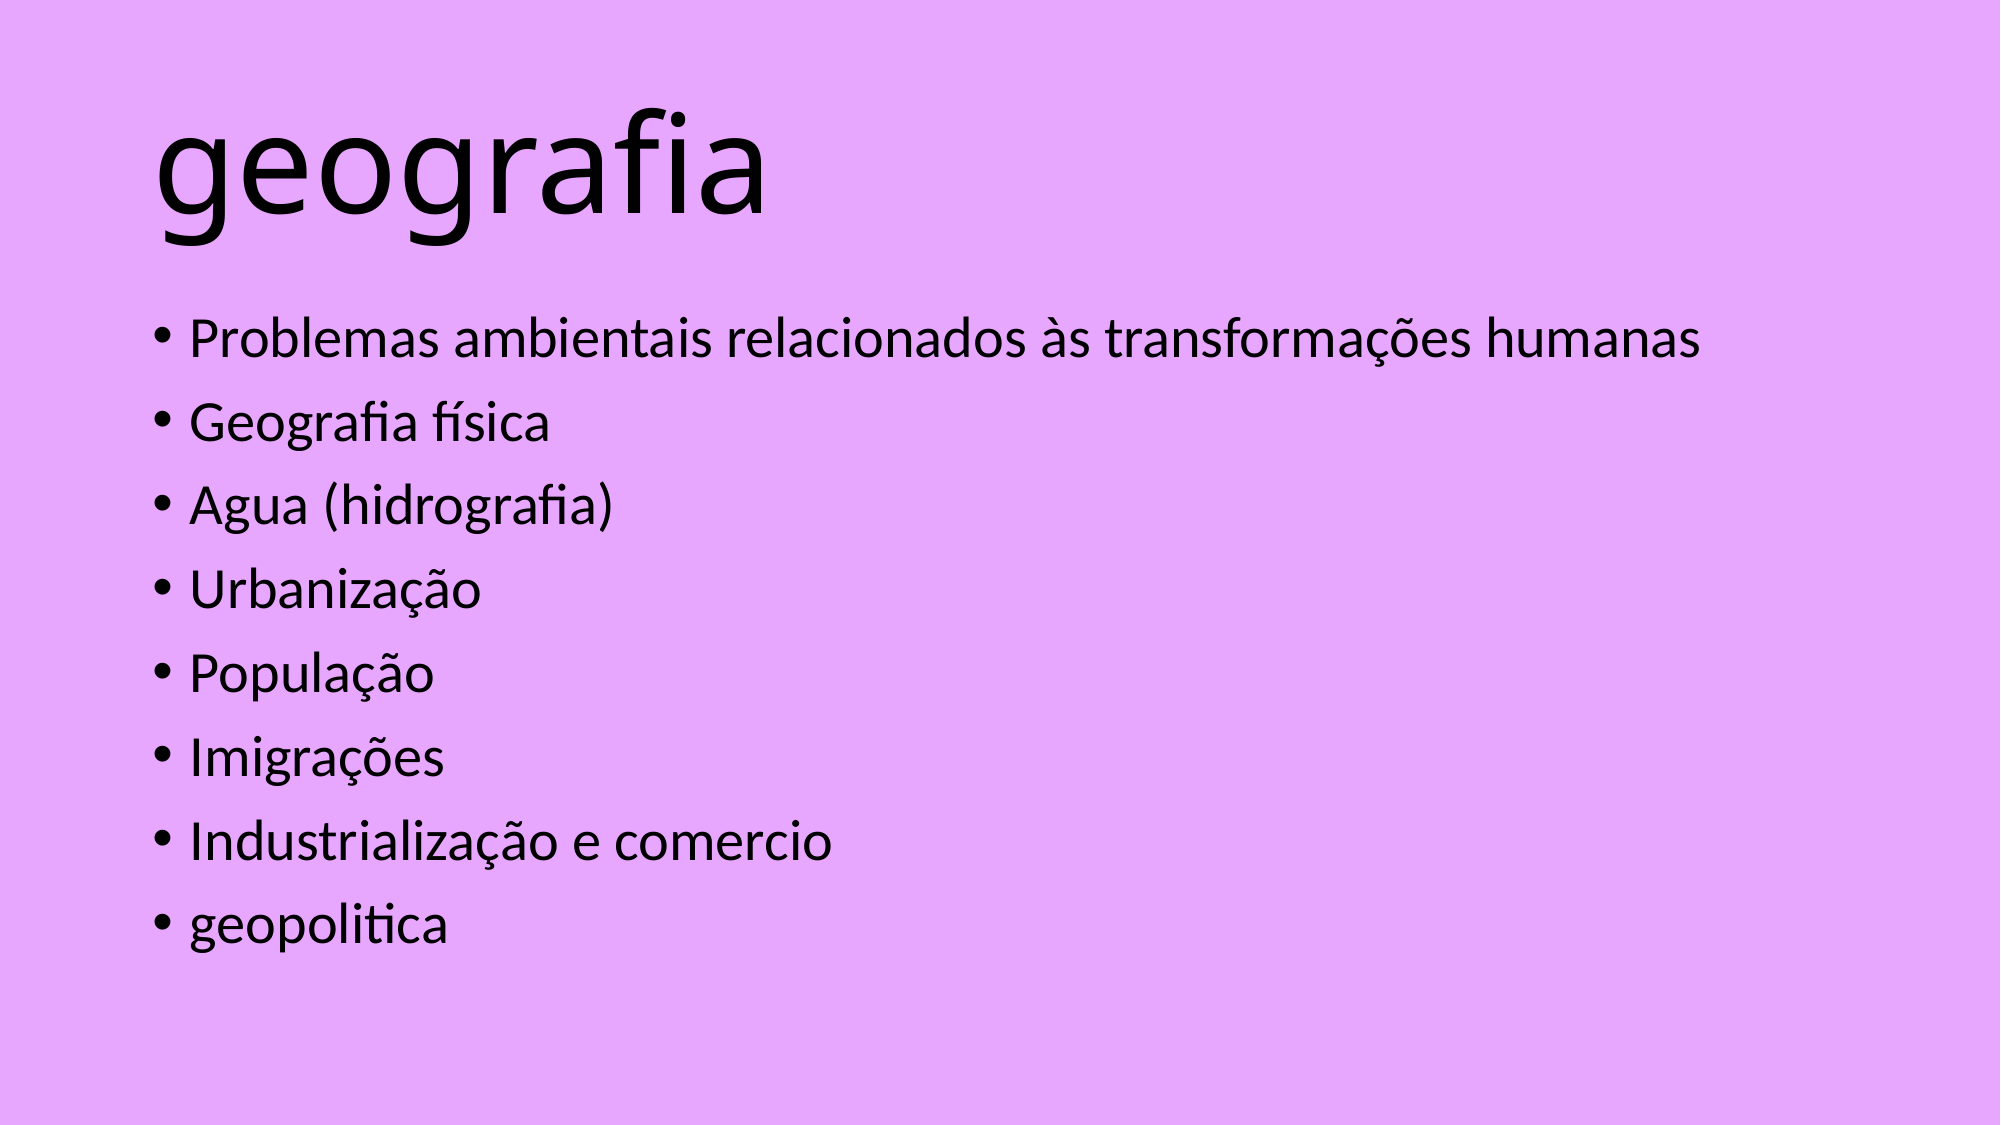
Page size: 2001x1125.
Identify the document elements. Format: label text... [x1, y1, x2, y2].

list Problemas ambientais relacionados às transformações humanas Geografia física Agua (hidrografia) Urbanização População Imigrações Industrialização e comercio geopolitica [137, 299, 1863, 1014]
title geografia [137, 59, 1863, 278]
